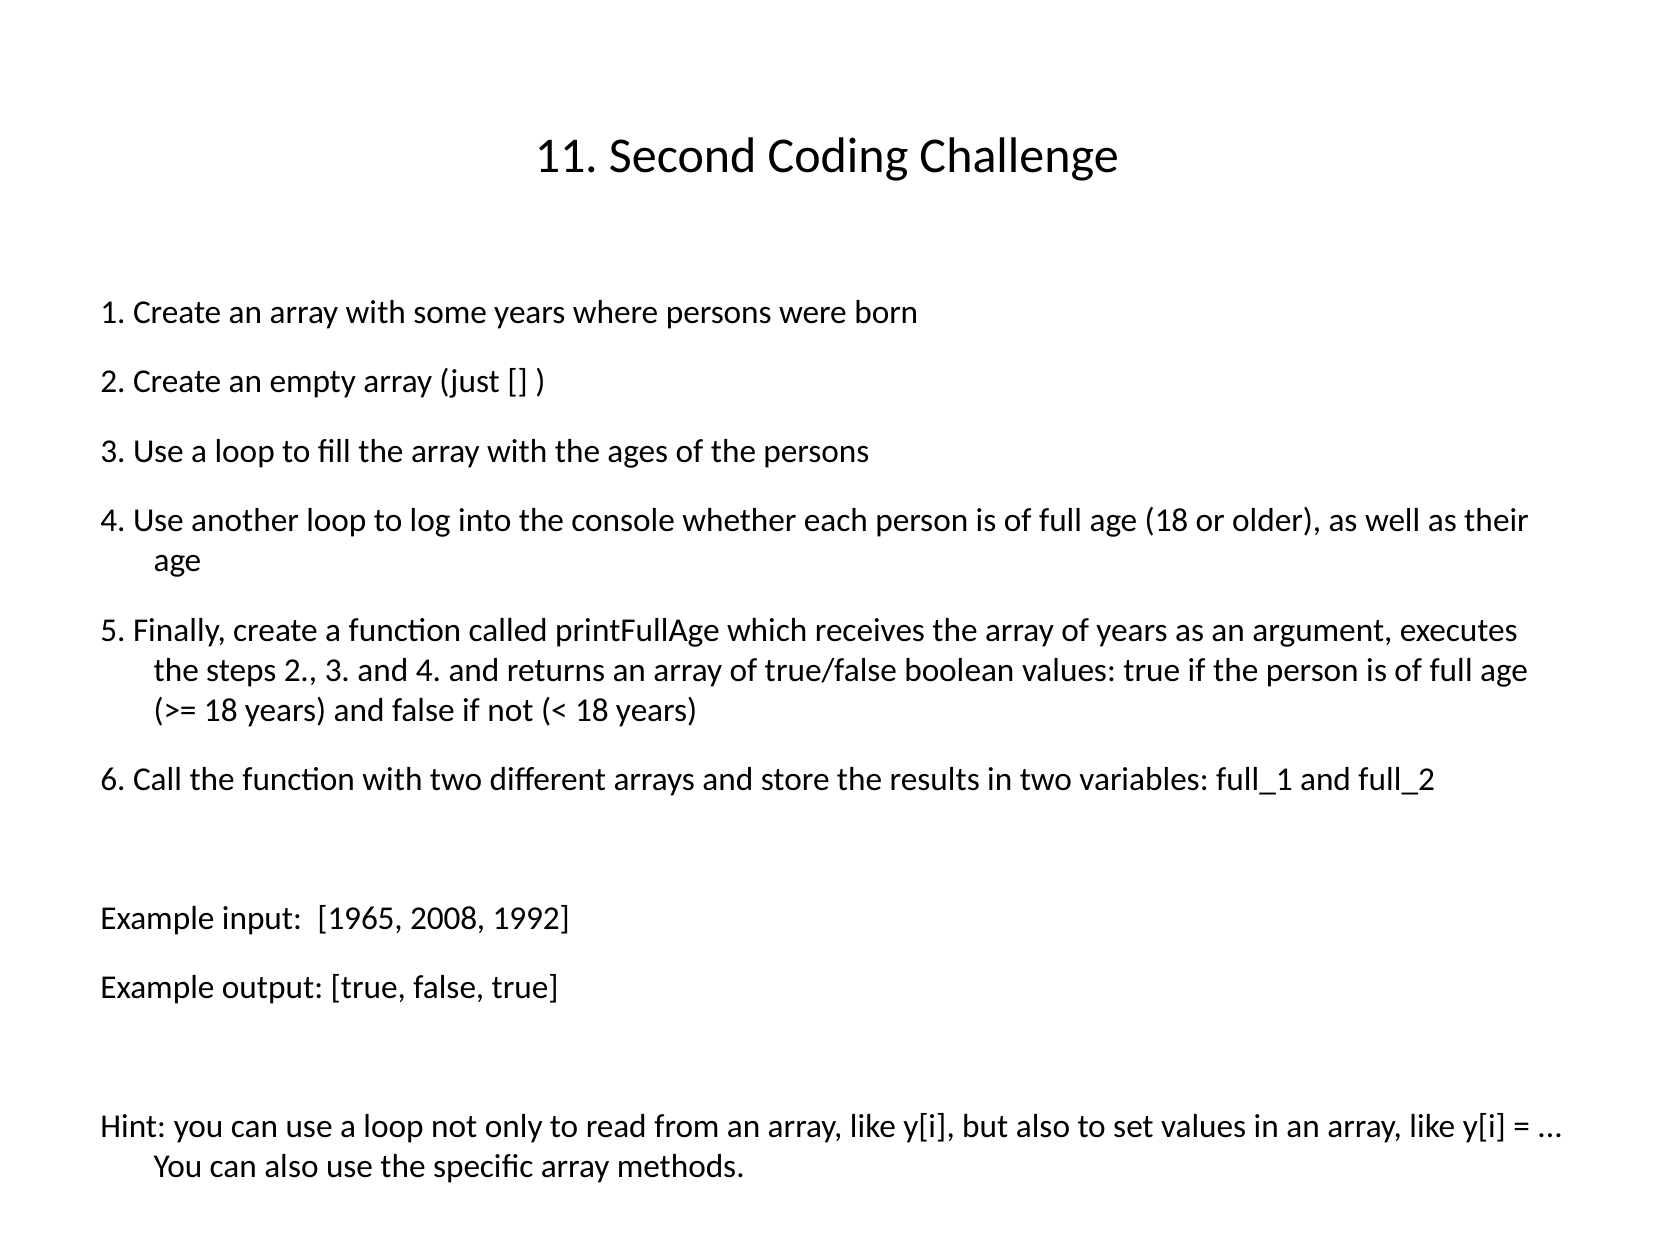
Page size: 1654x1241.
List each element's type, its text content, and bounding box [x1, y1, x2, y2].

title 11. Second Coding Challenge [82, 49, 1571, 257]
list 1. Create an array with some years where persons were born 2. Create an empty array (just [] ) 3. Use a loop to fill the array with the ages of the persons 4. Use another loop to log into the console whether each person is of full age (18 or older), as well as their age 5. Finally, create a function called printFullAge which receives the array of years as an argument, executes the steps 2., 3. and 4. and returns an array of true/false boolean values: true if the person is of full age (>= 18 years) and false if not (< 18 years) 6. Call the function with two different arrays and store the results in two variables: full_1 and full_2 Example input: [1965, 2008, 1992] Example output: [true, false, true] Hint: you can use a loop not only to read from an array, like y[i], but also to set values in an array, like y[i] = ... You can also use the specific array methods. [82, 290, 1571, 1010]
